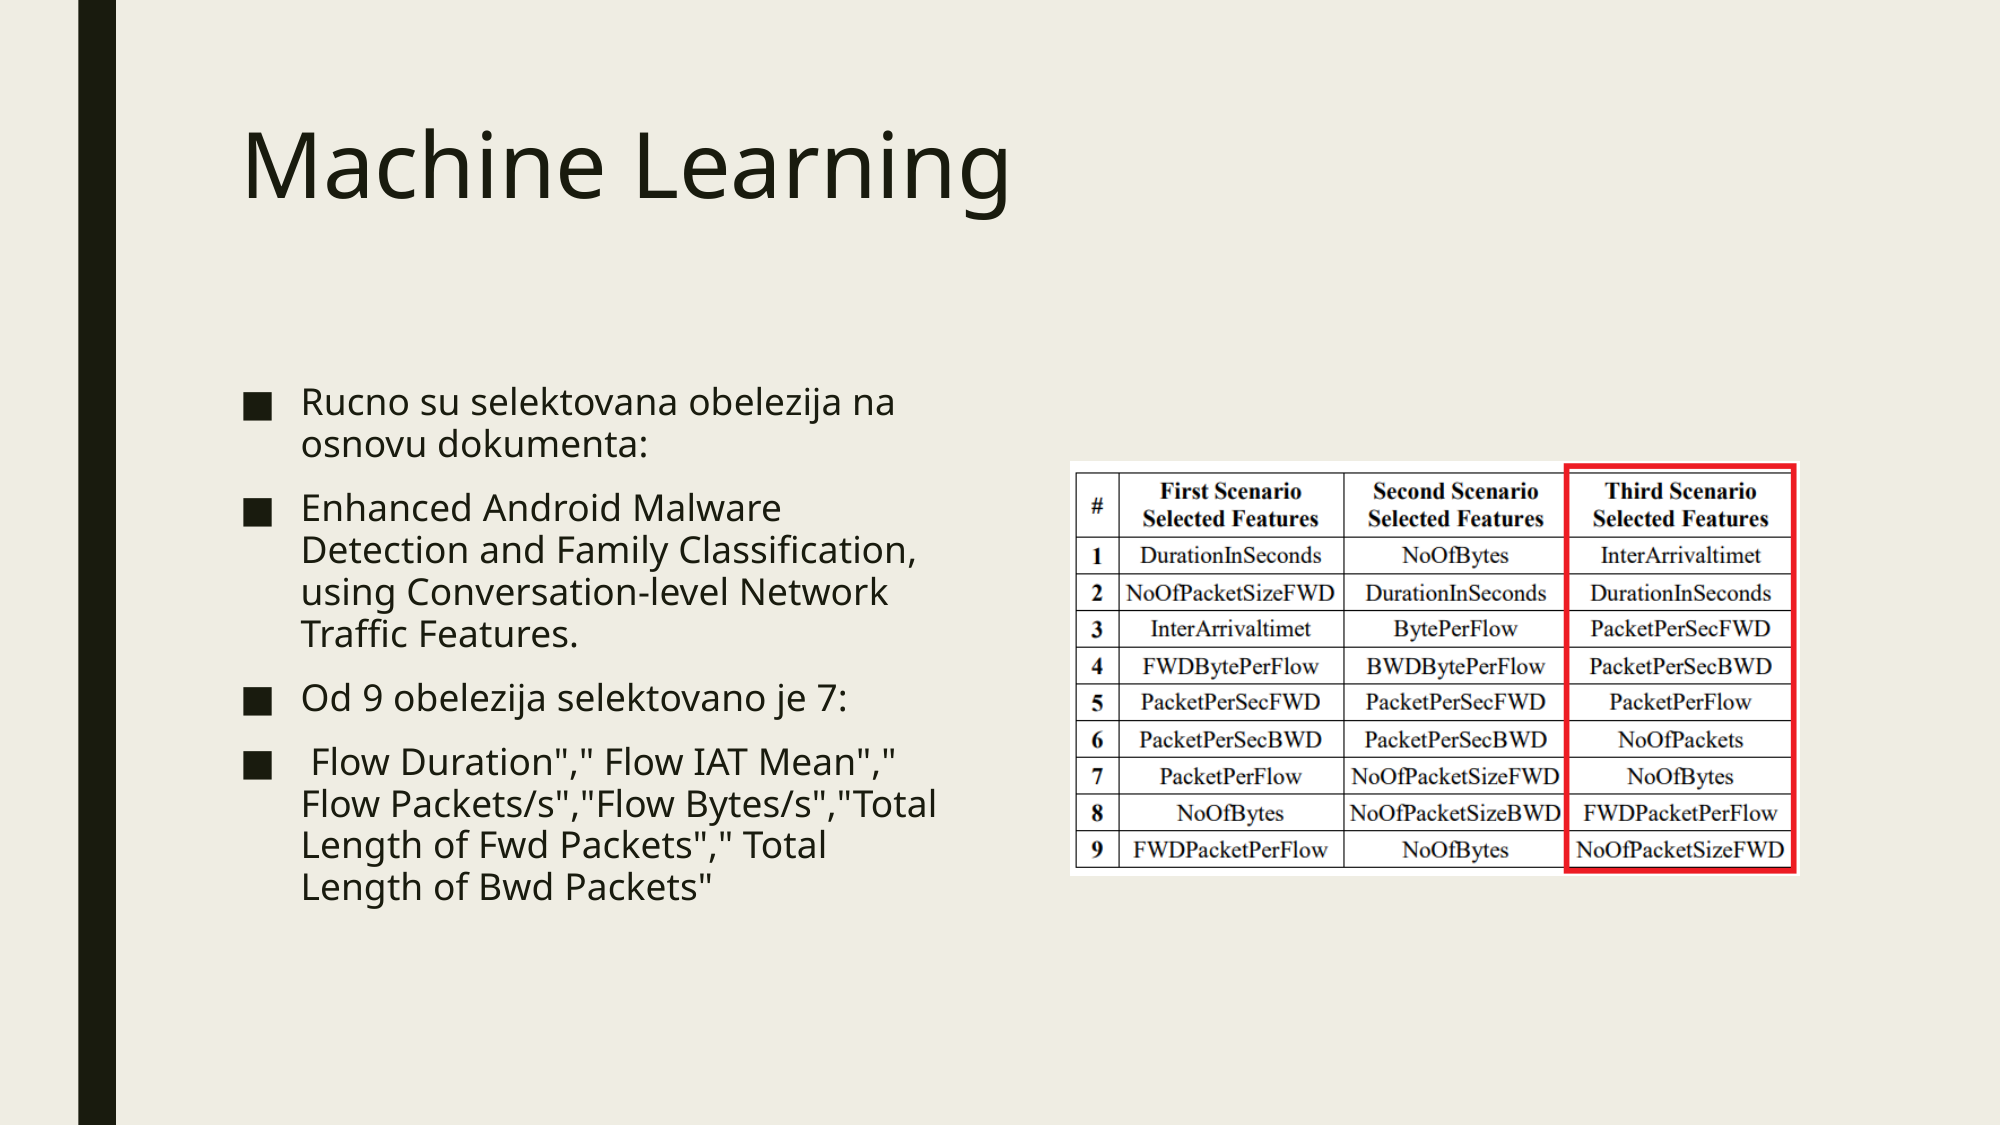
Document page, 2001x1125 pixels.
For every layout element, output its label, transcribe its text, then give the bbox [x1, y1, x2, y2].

list Rucno su selektovana obelezija na osnovu dokumenta: Enhanced Android Malware Detection and Family Classification, using Conversation-level Network Traffic Features. Od 9 obelezija selektovano je 7: Flow Duration"," Flow IAT Mean"," Flow Packets/s","Flow Bytes/s","Total Length of Fwd Packets"," Total Length of Bwd Packets" [225, 375, 955, 963]
title Machine Learning [225, 112, 1800, 357]
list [1070, 461, 1800, 876]
